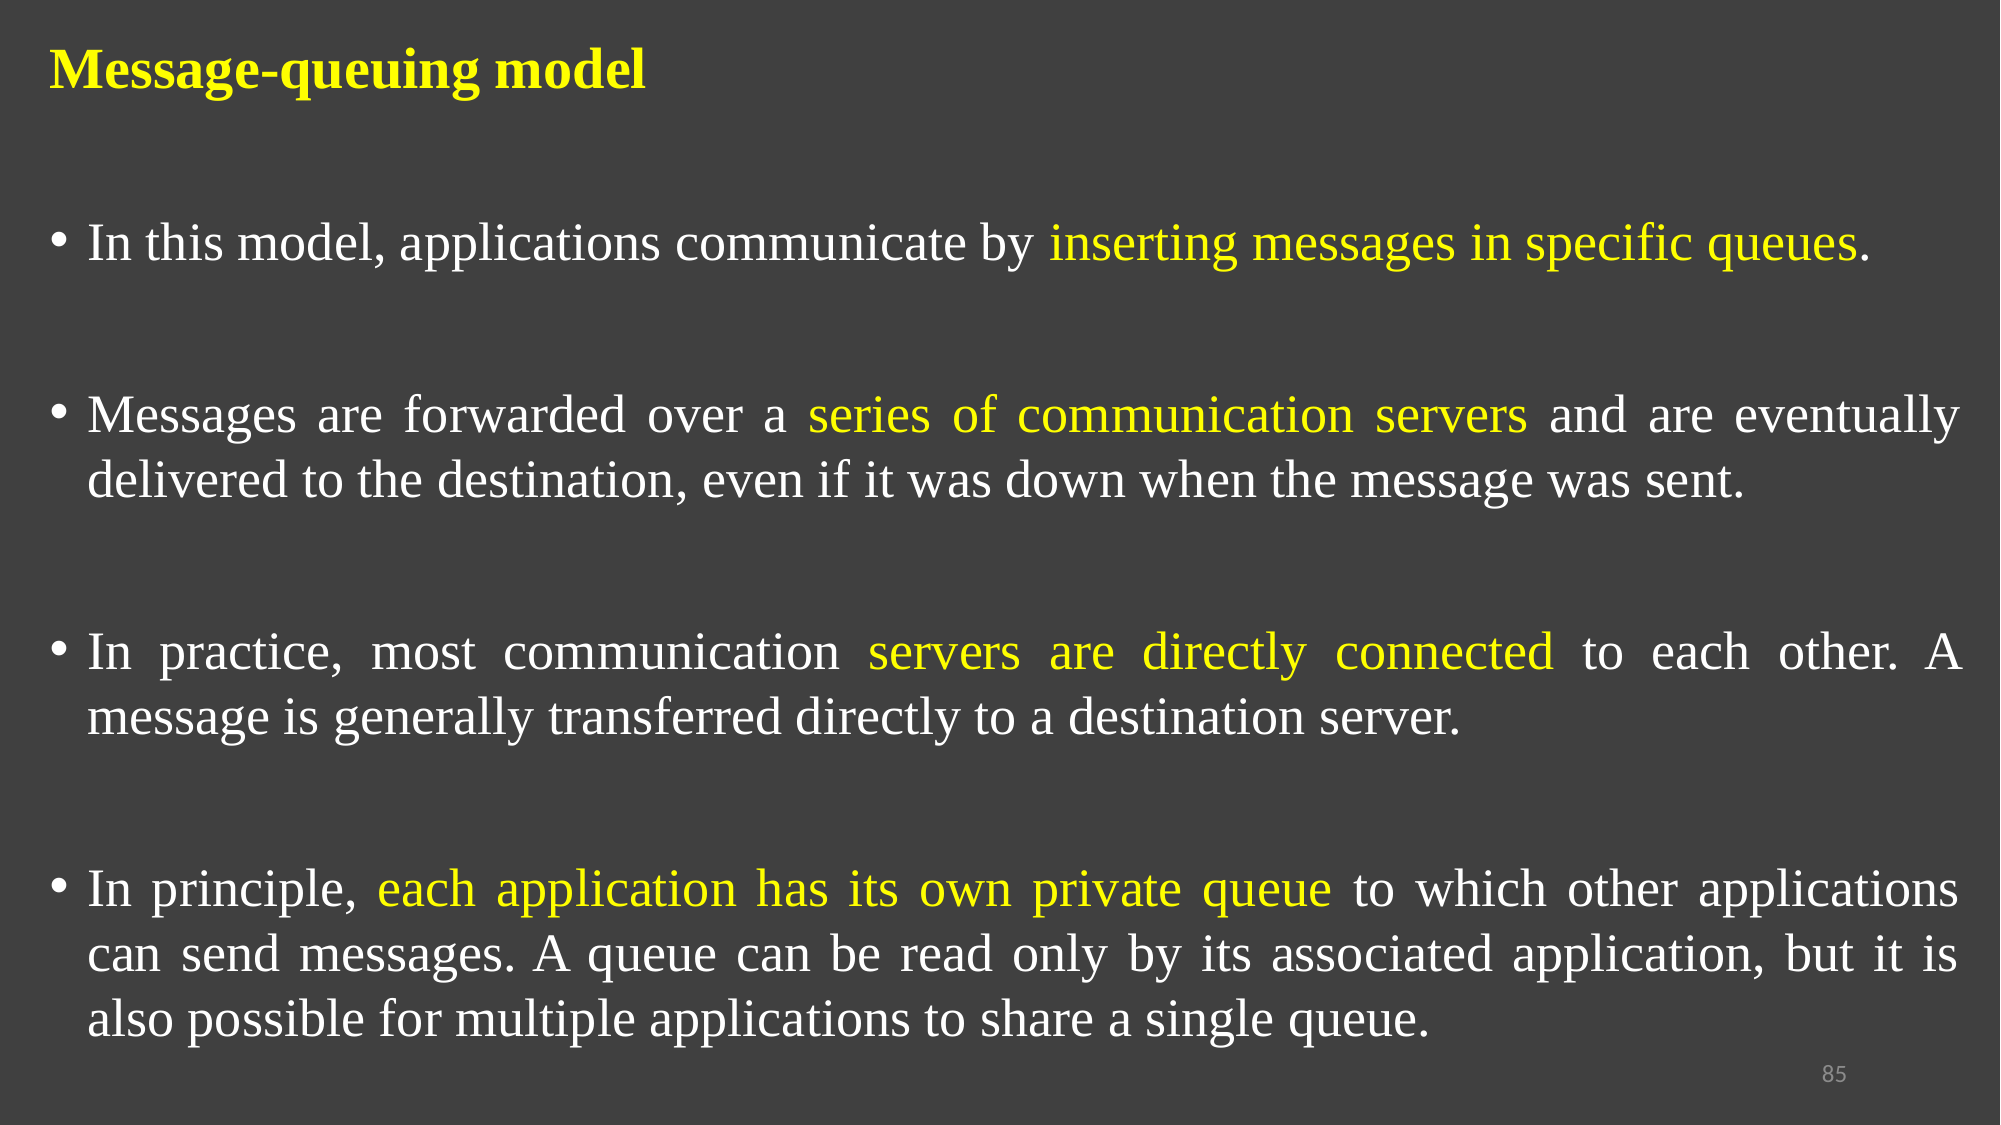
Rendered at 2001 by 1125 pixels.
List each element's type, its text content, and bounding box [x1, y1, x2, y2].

slide_number 85 [1412, 1042, 1863, 1103]
list Message-queuing model In this model, applications communicate by inserting messages in specific queues. Messages are forwarded over a series of communication servers and are eventually delivered to the destination, even if it was down when the message was sent. In practice, most communication servers are directly connected to each other. A message is generally transferred directly to a destination server. In principle, each application has its own private queue to which other applications can send messages. A queue can be read only by its associated application, but it is also possible for multiple applications to share a single queue. [34, 22, 1976, 1103]
